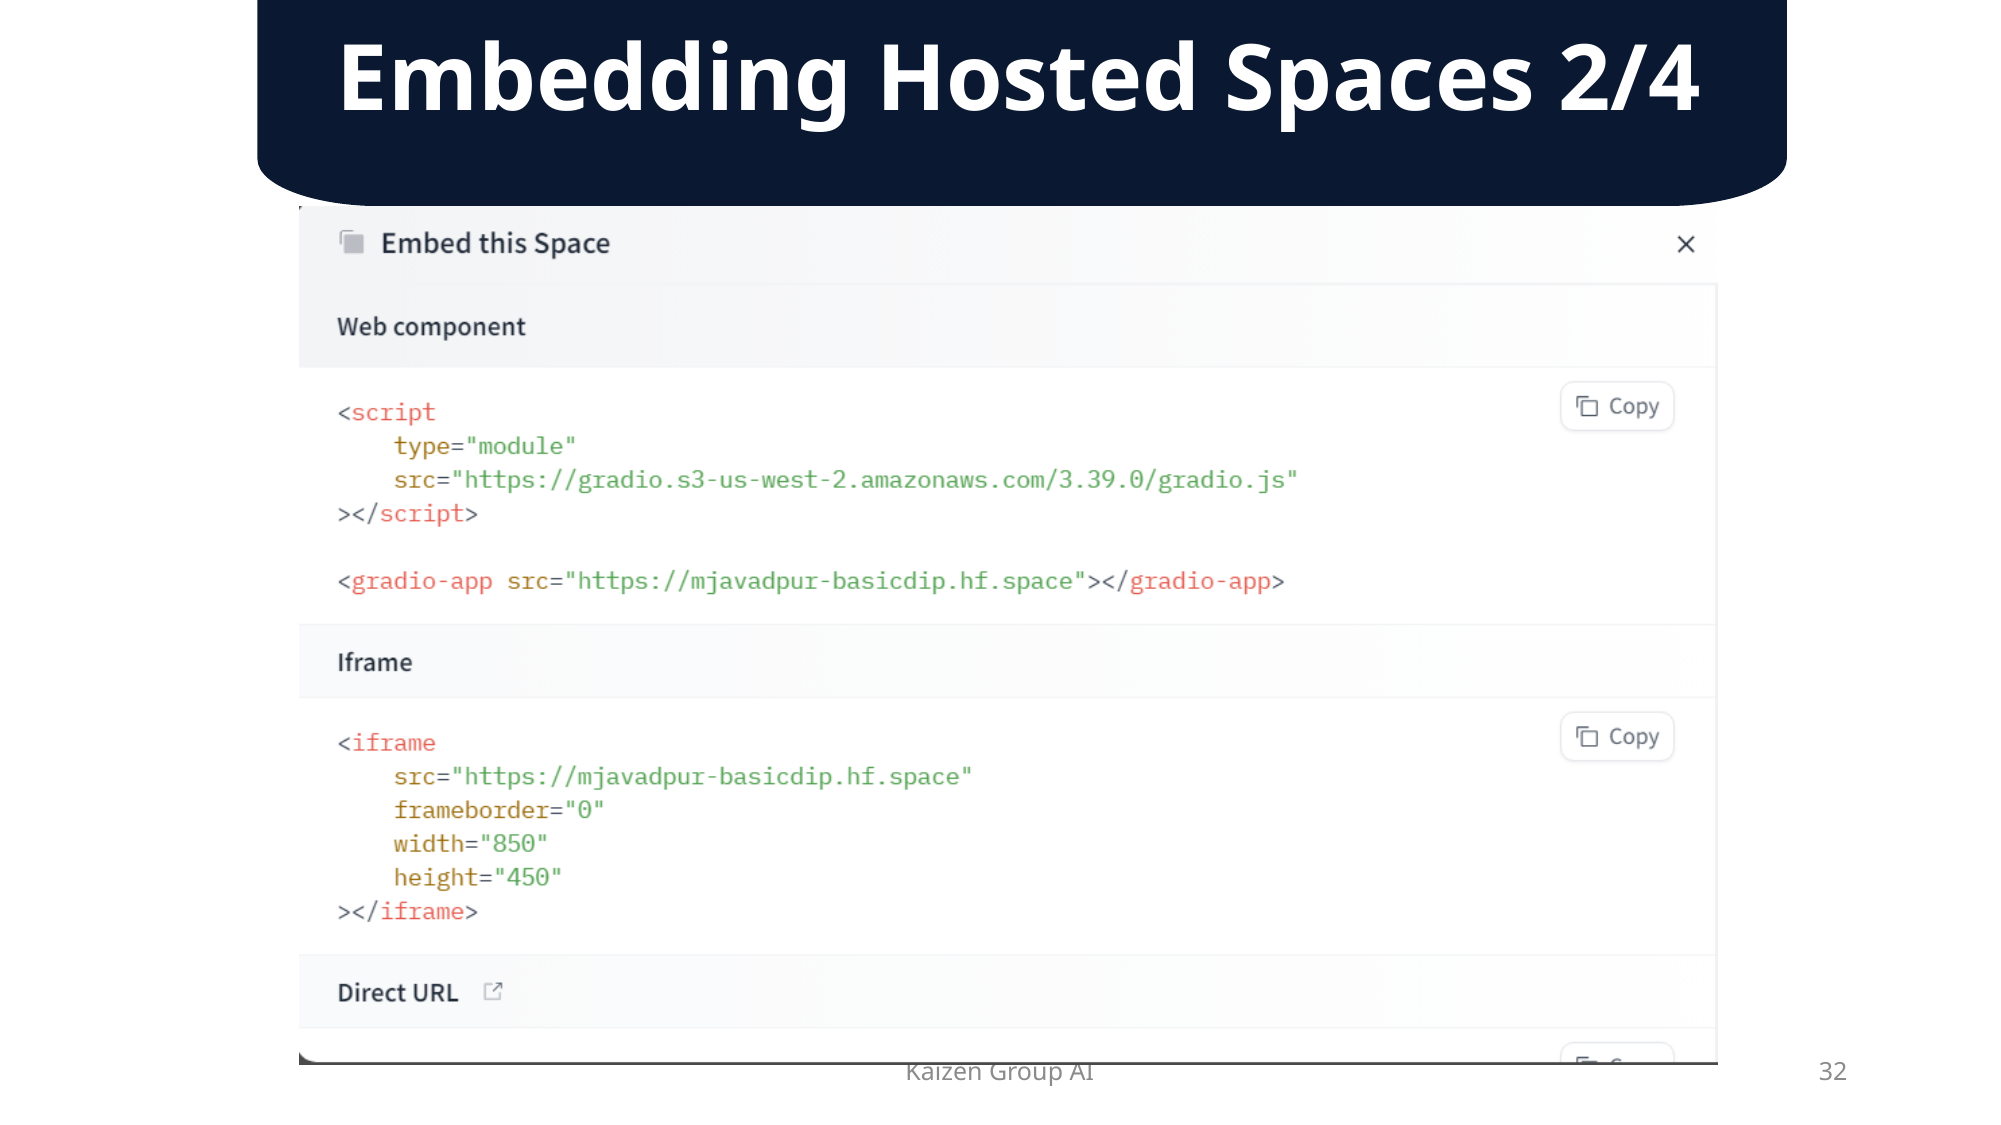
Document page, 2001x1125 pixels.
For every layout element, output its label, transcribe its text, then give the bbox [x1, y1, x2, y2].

footer Kaizen Group AI [662, 1065, 1338, 1103]
slide_number 32 [1412, 1042, 1863, 1103]
picture [299, 206, 1718, 1065]
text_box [254, 0, 1789, 207]
